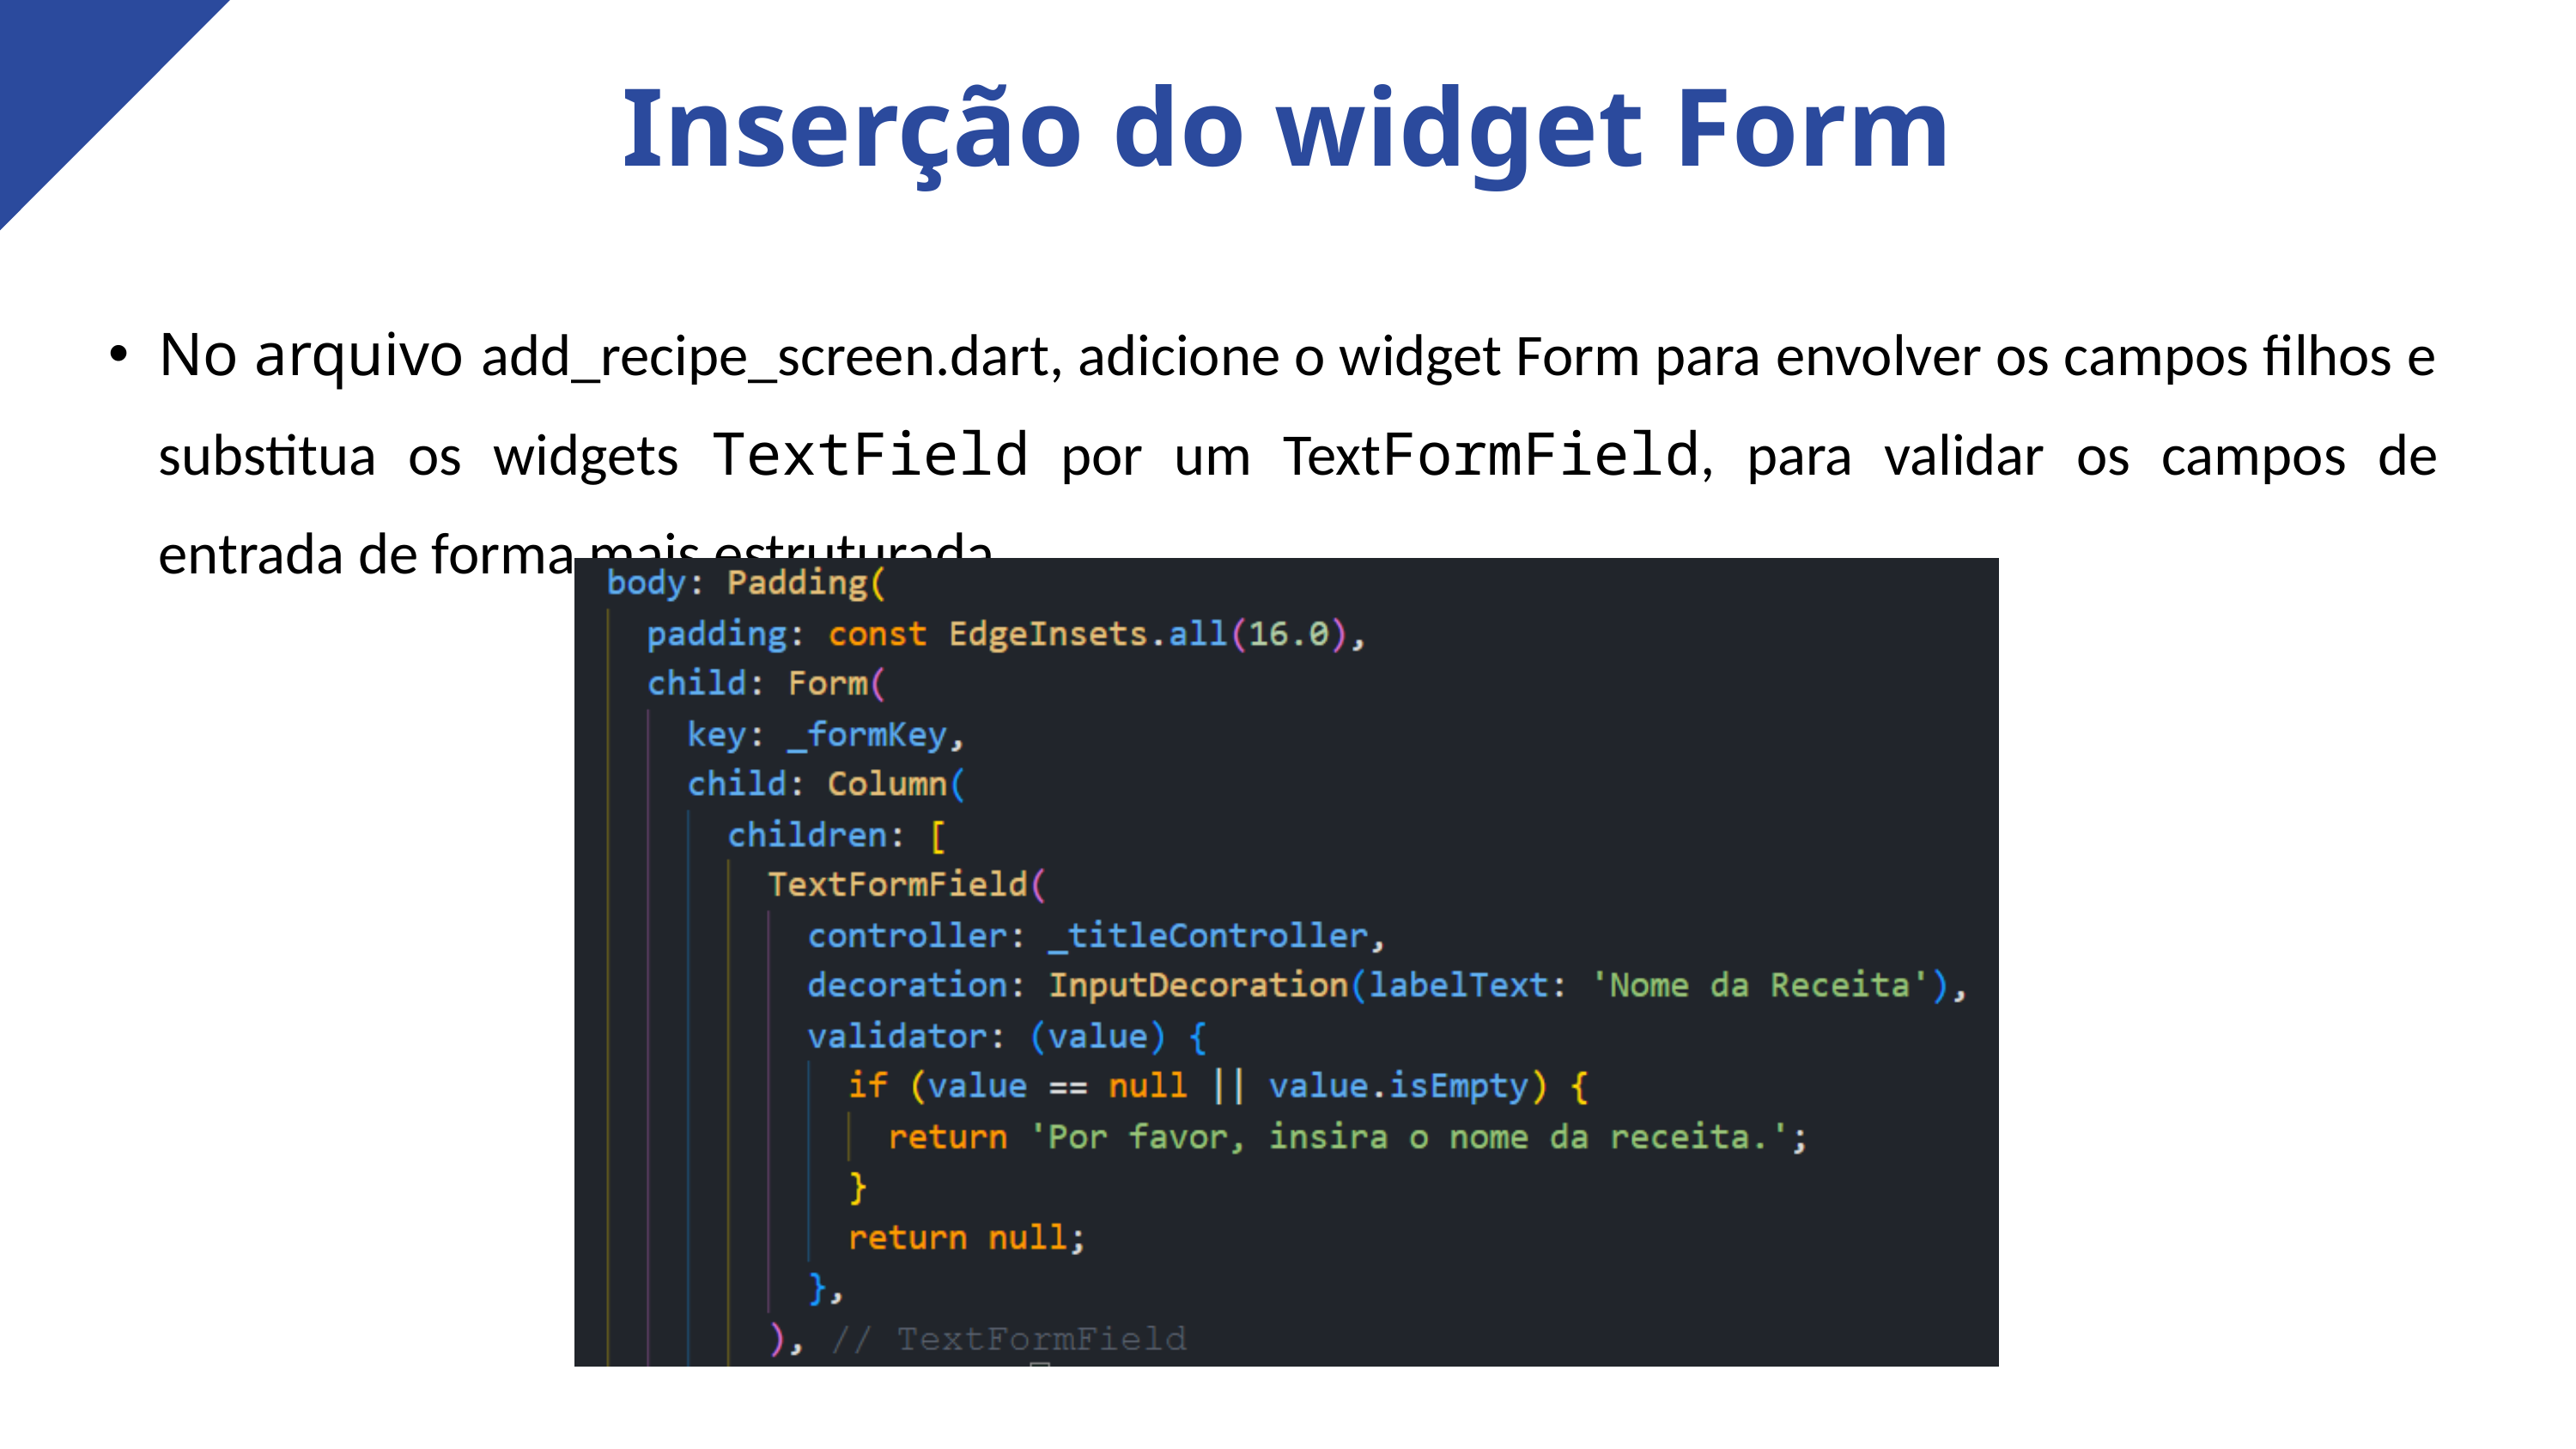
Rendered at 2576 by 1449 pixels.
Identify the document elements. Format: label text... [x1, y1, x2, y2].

text_box Inserção do widget Form [515, 53, 2061, 188]
text_box [0, 0, 230, 231]
picture [574, 558, 1999, 1367]
text_box No arquivo add_recipe_screen.dart, adicione o widget Form para envolver os campos filhos e substitua os widgets TextField por um TextFormField, para validar os campos de entrada de forma mais estruturada. [58, 288, 2439, 586]
